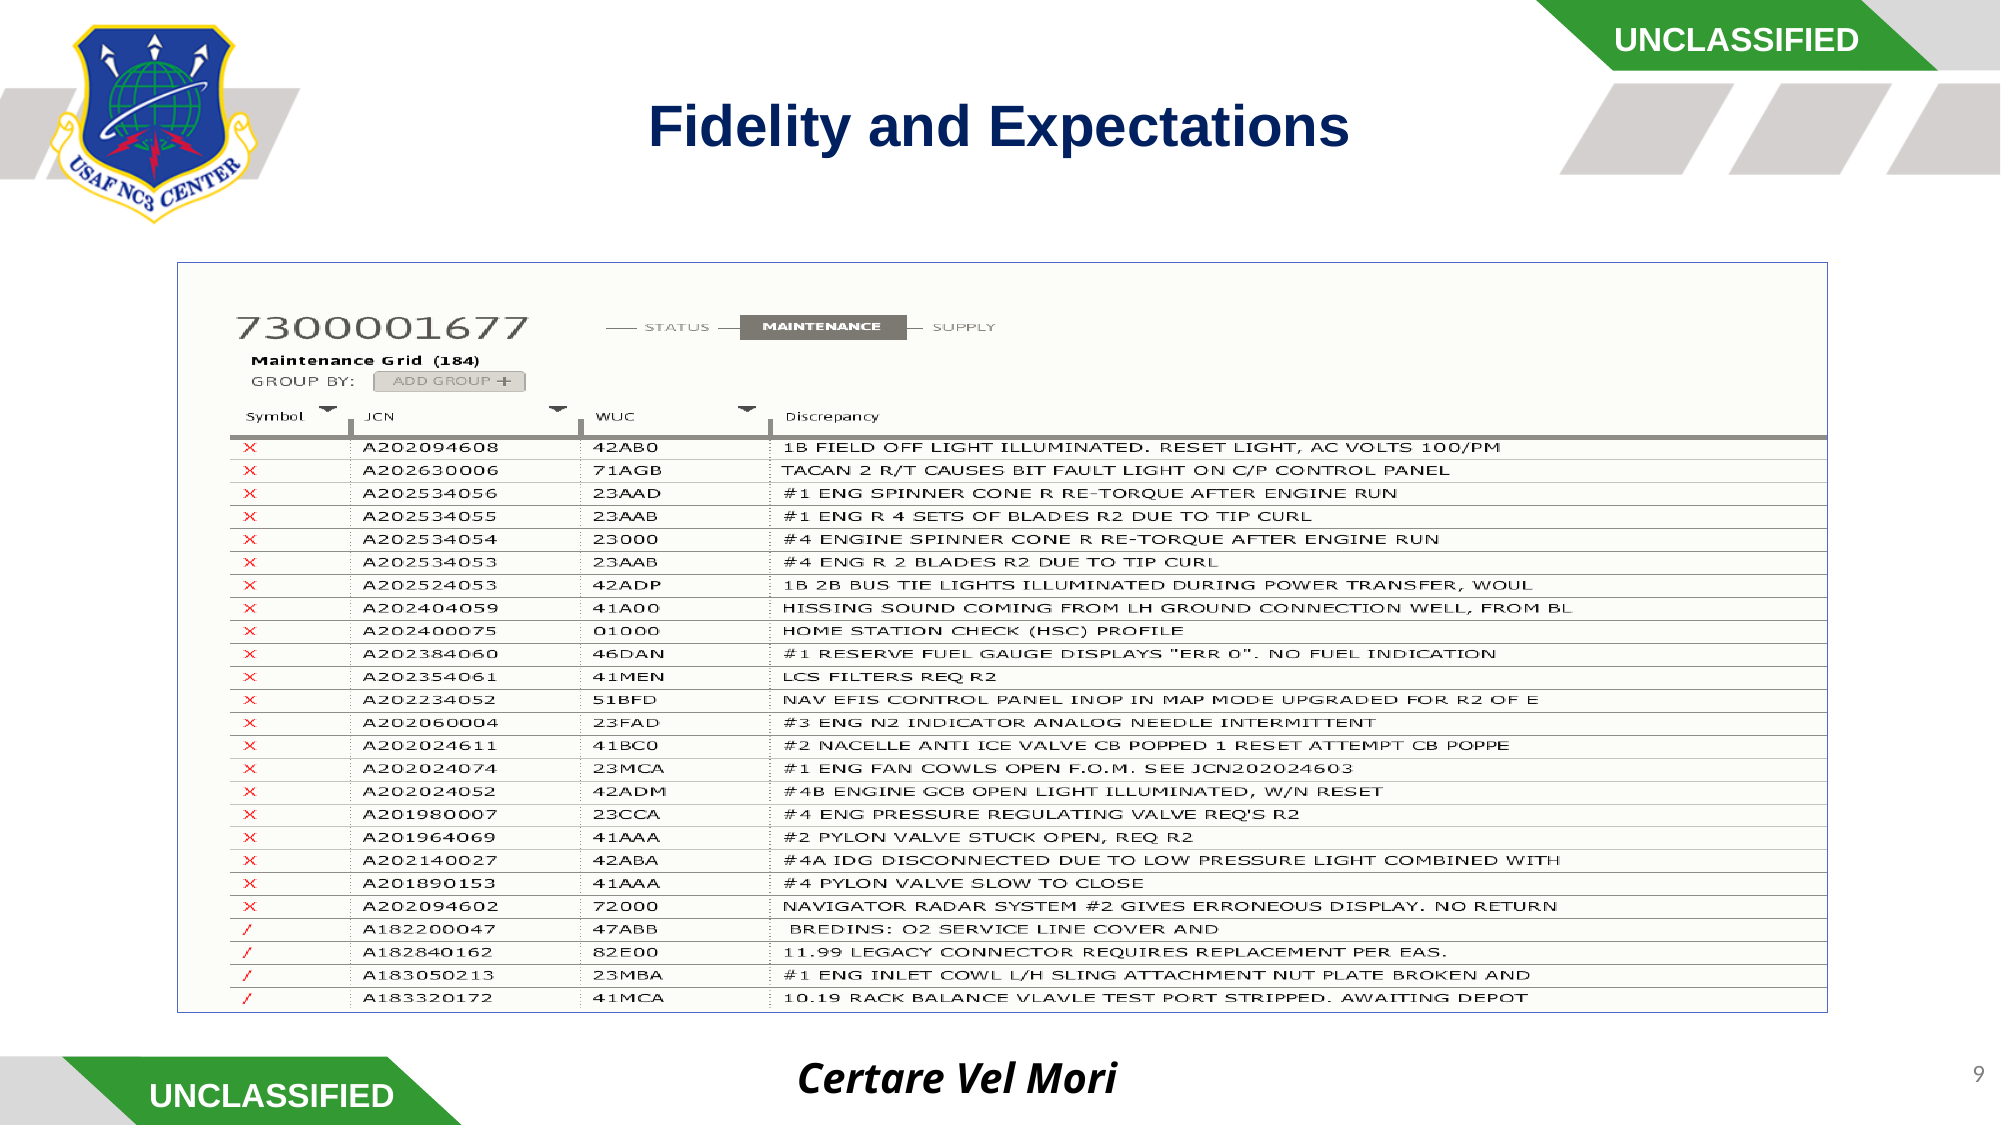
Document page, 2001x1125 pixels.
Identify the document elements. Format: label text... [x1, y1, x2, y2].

title Fidelity and Expectations [137, 18, 1863, 236]
picture [0, 0, 2001, 1125]
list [177, 262, 1828, 1013]
list UNCLASSIFIED [112, 1066, 432, 1125]
slide_number 9 [1550, 1042, 2000, 1103]
list UNCLASSIFIED [1581, 10, 1893, 81]
